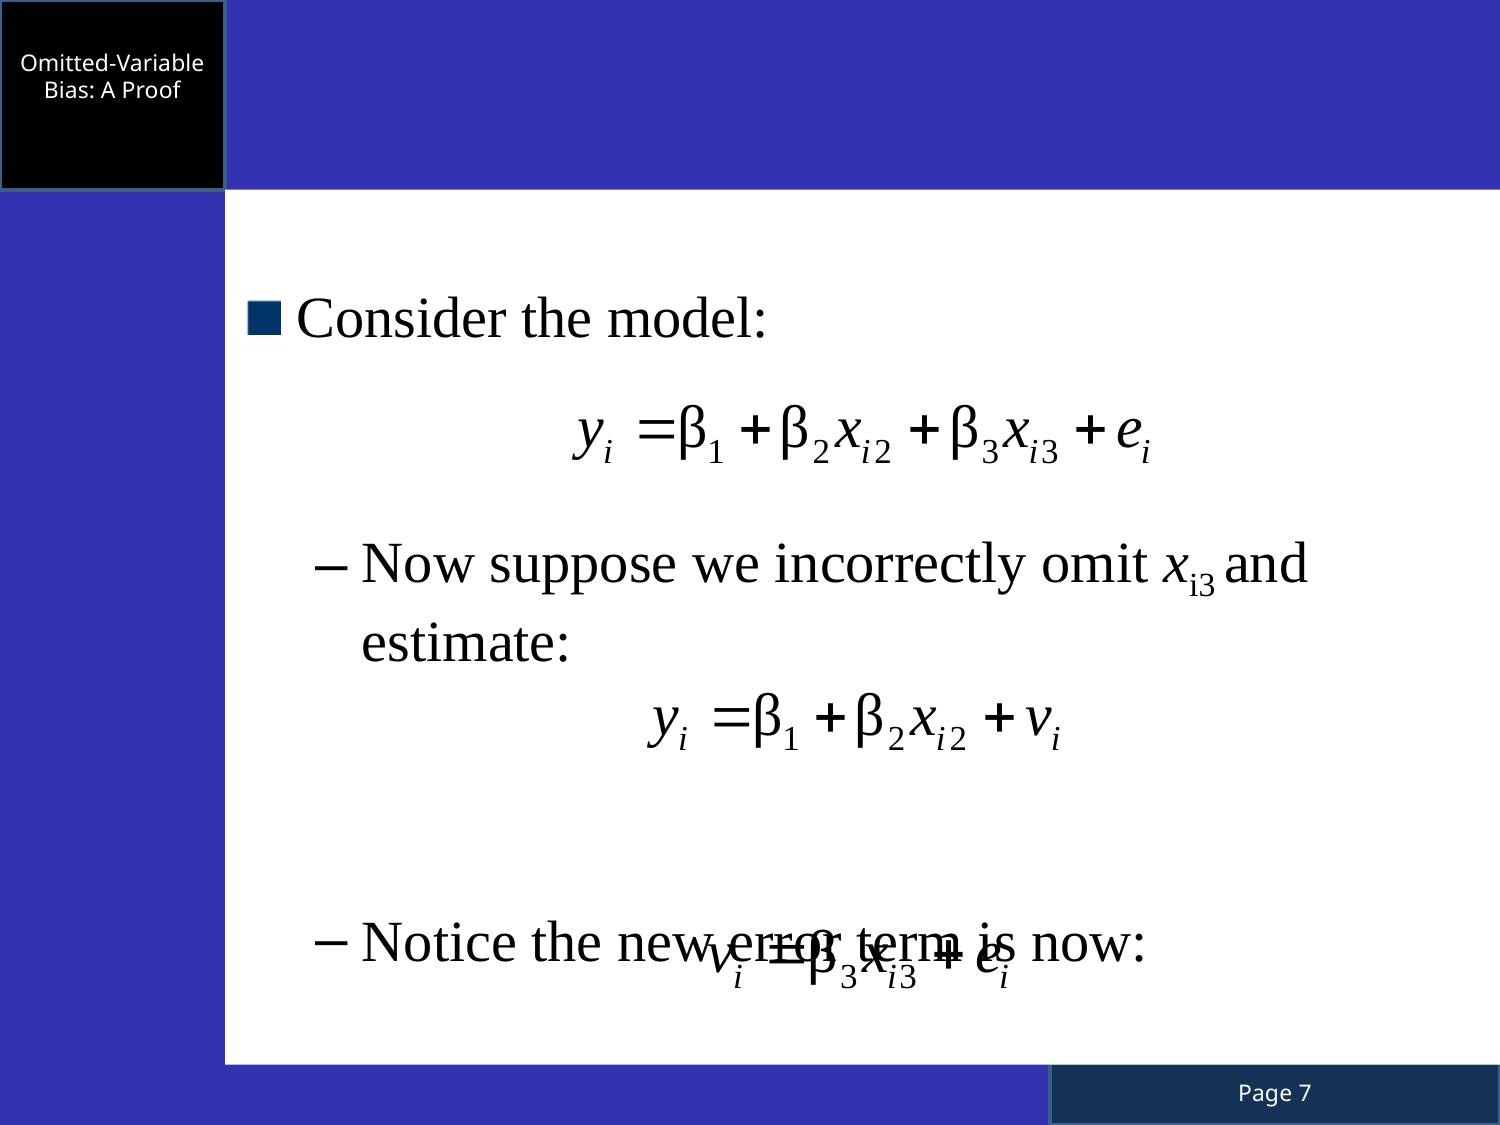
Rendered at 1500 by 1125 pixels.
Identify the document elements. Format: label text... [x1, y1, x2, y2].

text_box Omitted-Variable Bias: A Proof [0, 41, 225, 111]
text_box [699, 912, 1020, 1003]
picture [240, 293, 281, 335]
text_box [562, 387, 1163, 478]
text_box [637, 674, 1073, 766]
list Consider the model: Now suppose we incorrectly omit xi3 and estimate: Notice the new error term is now: [225, 189, 1500, 1065]
